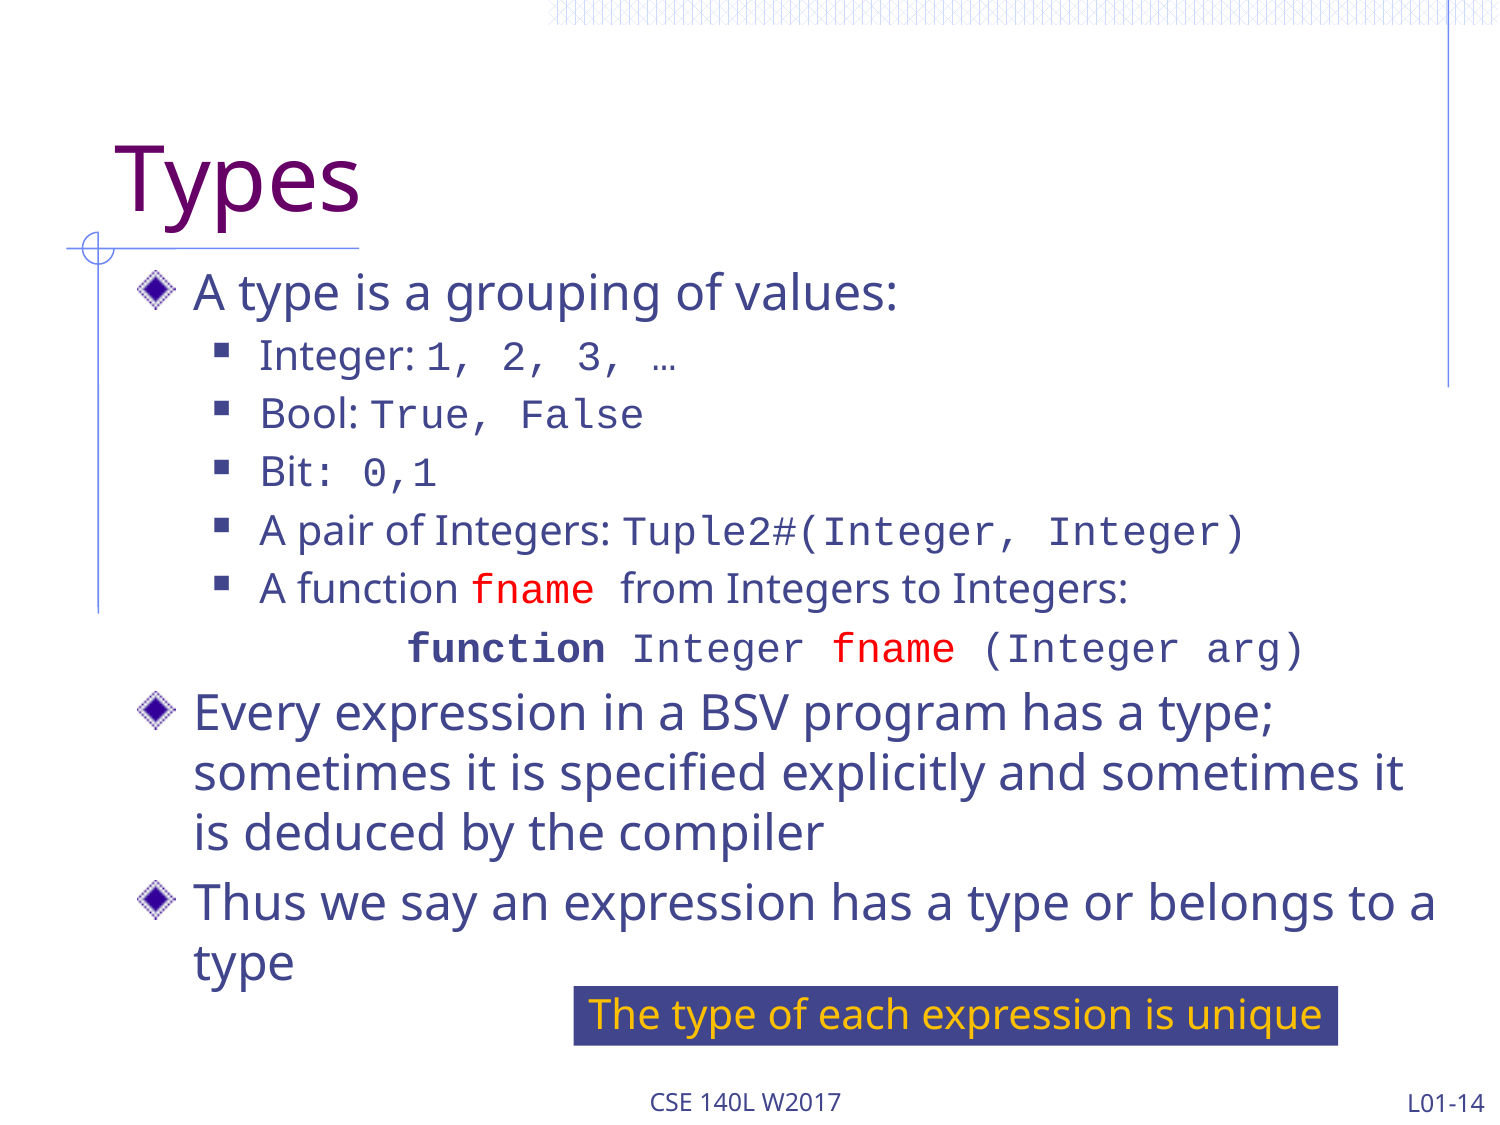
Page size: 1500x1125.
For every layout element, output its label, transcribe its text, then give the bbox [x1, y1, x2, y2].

list A type is a grouping of values: Integer: 1, 2, 3, … Bool: True, False Bit: 0,1 A pair of Integers: Tuple2#(Integer, Integer) A function fname from Integers to Integers: function Integer fname (Integer arg) Every expression in a BSV program has a type; sometimes it is specified explicitly and sometimes it is deduced by the compiler Thus we say an expression has a type or belongs to a type [122, 252, 1470, 1034]
picture [137, 691, 176, 730]
title Types [99, 49, 1376, 238]
slide_number L01-14 [1337, 1082, 1500, 1125]
picture [137, 270, 176, 310]
footer CSE 140L W2017 [508, 1081, 984, 1125]
text_box The type of each expression is unique [573, 986, 1339, 1046]
picture [137, 880, 176, 920]
